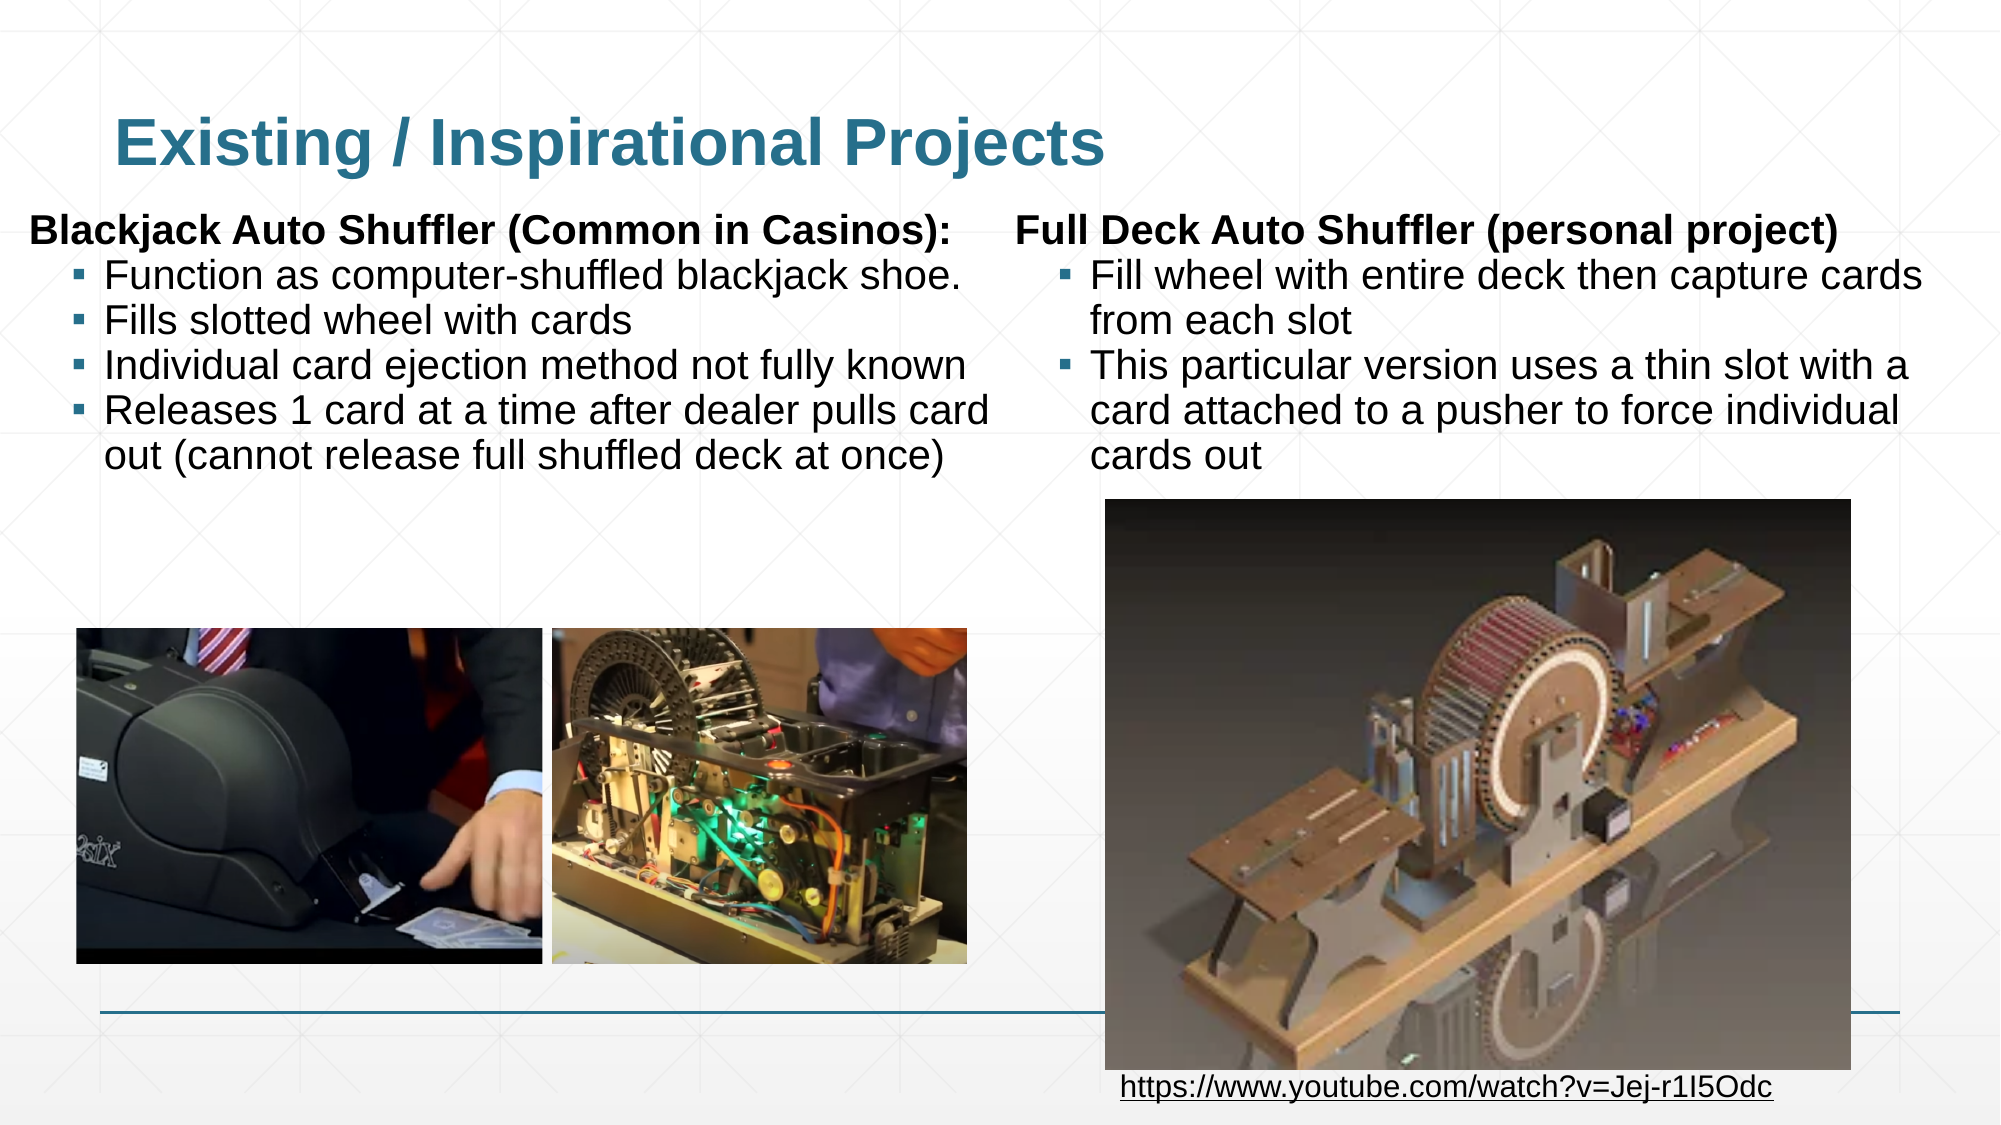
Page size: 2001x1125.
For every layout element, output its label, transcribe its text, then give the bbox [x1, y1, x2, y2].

picture [552, 628, 967, 964]
list Full Deck Auto Shuffler (personal project) Fill wheel with entire deck then capture cards from each slot This particular version uses a thin slot with a card attached to a pusher to force individual cards out [999, 200, 1956, 488]
picture [75, 628, 543, 964]
picture [1104, 499, 1851, 1071]
list Blackjack Auto Shuffler (Common in Casinos): Function as computer-shuffled blackjack shoe. Fills slotted wheel with cards Individual card ejection method not fully known Releases 1 card at a time after dealer pulls card out (cannot release full shuffled deck at once) [13, 200, 1019, 509]
title Existing / Inspirational Projects [99, 37, 1900, 188]
text_box https://www.youtube.com/watch?v=Jej-r1I5Odc [1105, 1078, 1837, 1105]
